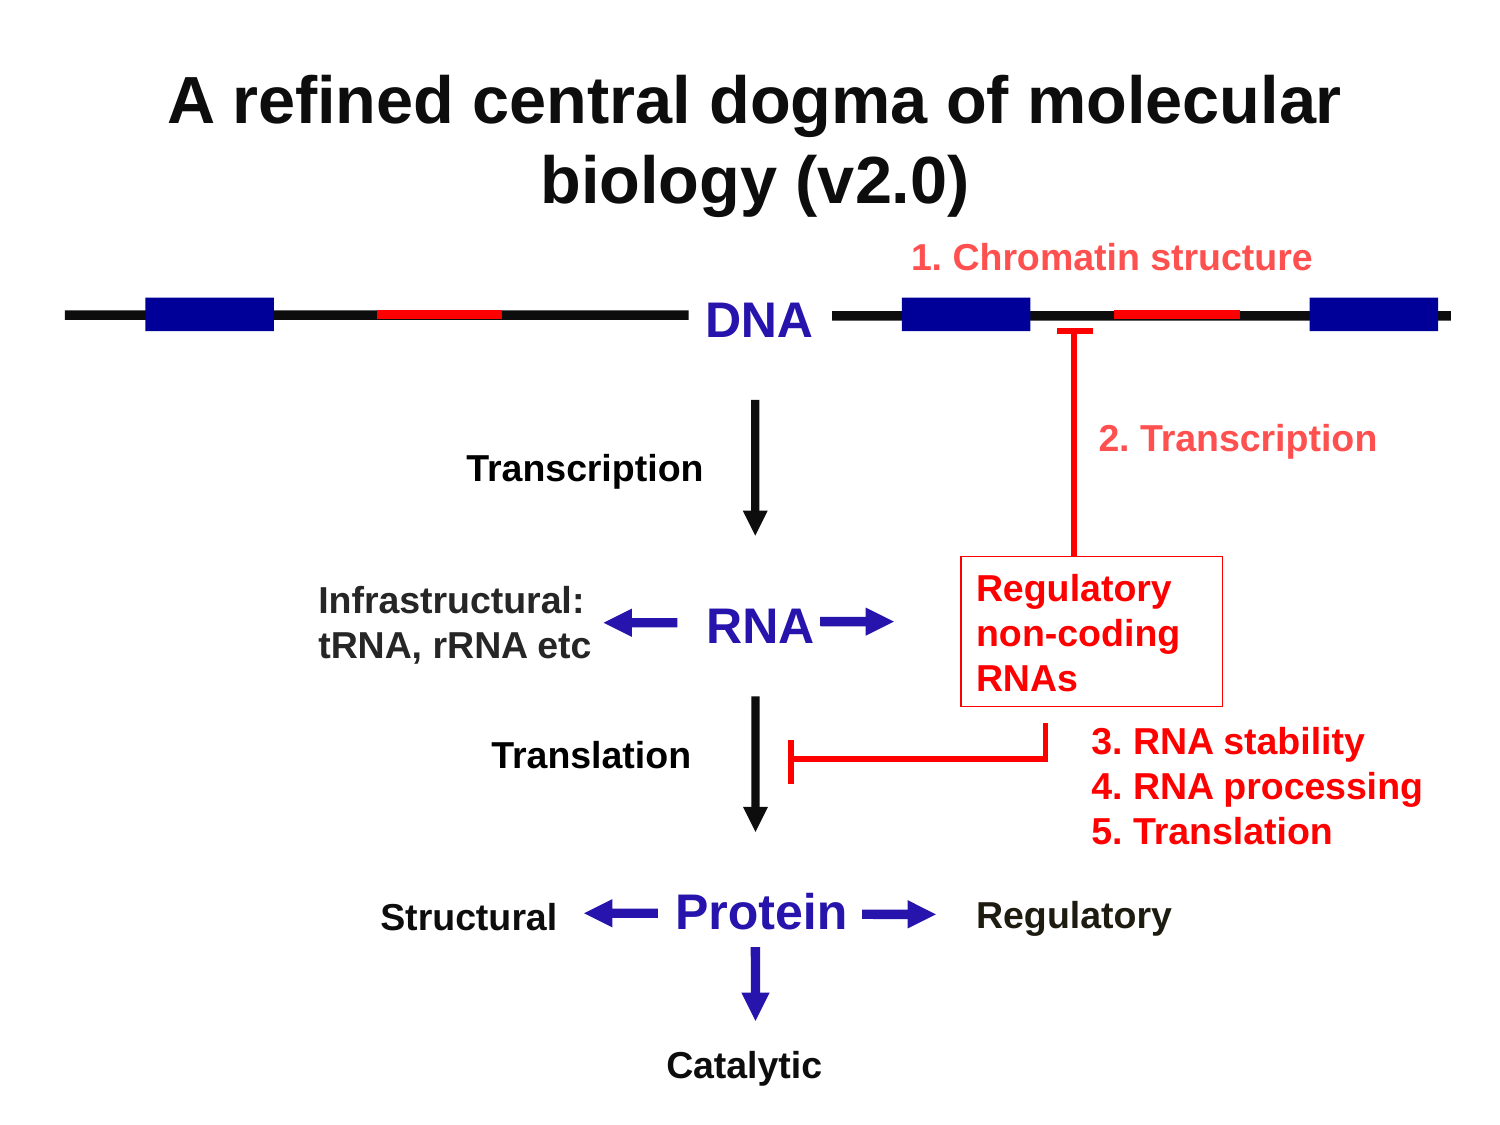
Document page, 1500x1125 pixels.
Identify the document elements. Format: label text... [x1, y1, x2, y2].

text_box [901, 297, 1031, 332]
text_box [749, 784, 762, 832]
text_box [145, 297, 274, 332]
text_box Protein [660, 872, 863, 948]
text_box [1309, 297, 1439, 332]
text_box [749, 947, 762, 1021]
text_box RNA [691, 586, 830, 661]
title A refined central dogma of molecular biology (v2.0) [28, 42, 1483, 231]
text_box Catalytic [651, 1033, 838, 1093]
text_box [820, 615, 894, 628]
text_box 1. Chromatin structure [896, 225, 1377, 285]
text_box Translation [476, 723, 774, 784]
text_box [603, 616, 678, 629]
text_box Regulatory non-coding RNAs [961, 556, 1223, 707]
text_box [862, 908, 936, 921]
text_box DNA [690, 279, 829, 355]
text_box Regulatory [961, 884, 1187, 944]
text_box 3. RNA stability 4. RNA processing 5. Translation [1076, 709, 1439, 860]
text_box Transcription [451, 436, 731, 497]
text_box 2. Transcription [1083, 406, 1414, 467]
text_box [749, 399, 762, 536]
text_box [584, 907, 658, 920]
text_box Infrastructural: tRNA, rRNA etc [303, 568, 607, 674]
text_box Structural [365, 885, 573, 946]
